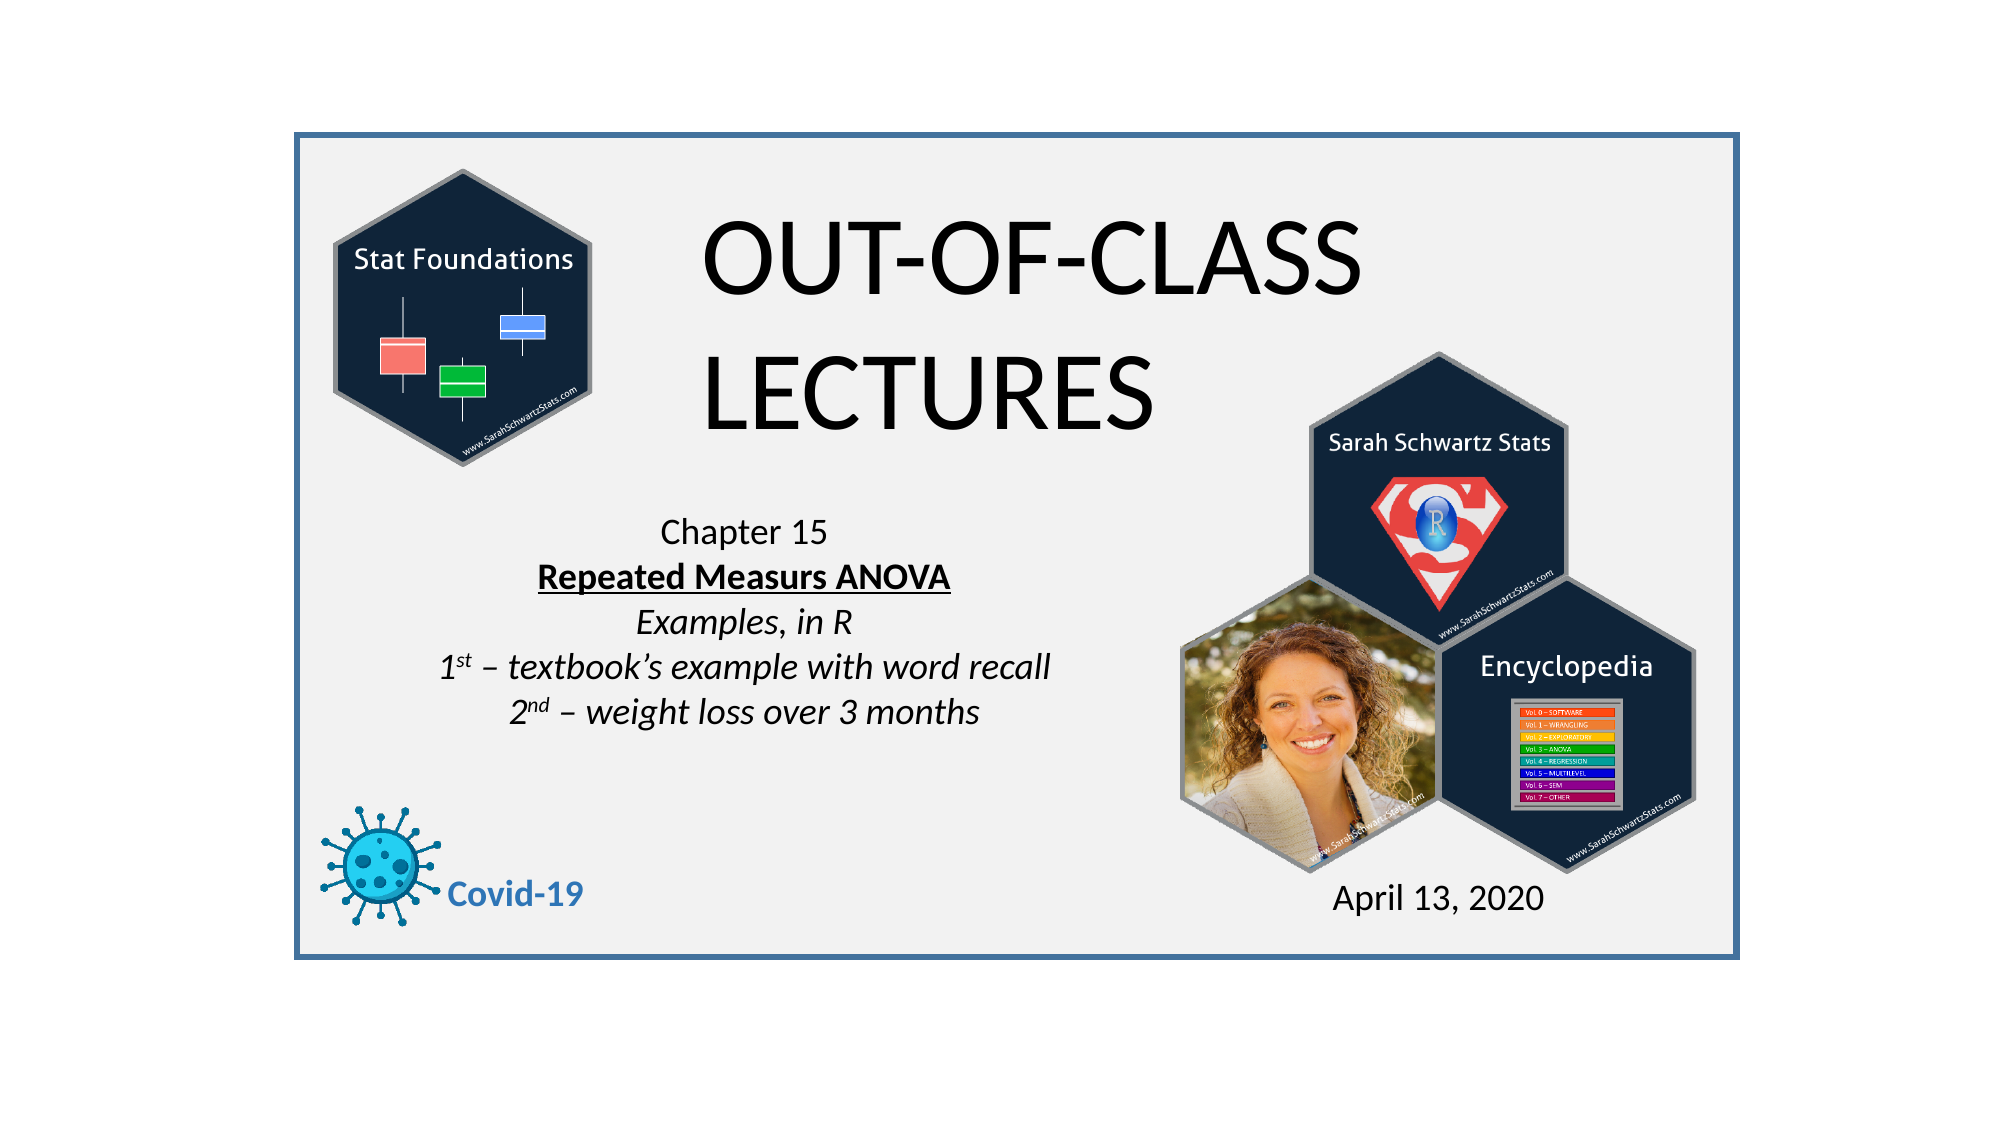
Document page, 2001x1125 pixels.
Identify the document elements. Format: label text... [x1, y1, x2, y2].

text_box April 13, 2020 [1268, 875, 1609, 926]
text_box [296, 134, 1738, 958]
picture [333, 167, 593, 468]
text_box Chapter 15 Repeated Measurs ANOVA Examples, in R 1st – textbook’s example with word recall 2nd – weight loss over 3 months [333, 499, 1155, 739]
picture [312, 798, 449, 934]
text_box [1180, 350, 1697, 875]
text_box OUT-OF-CLASS LECTURES [686, 174, 1624, 460]
text_box Covid-19 [449, 861, 618, 922]
